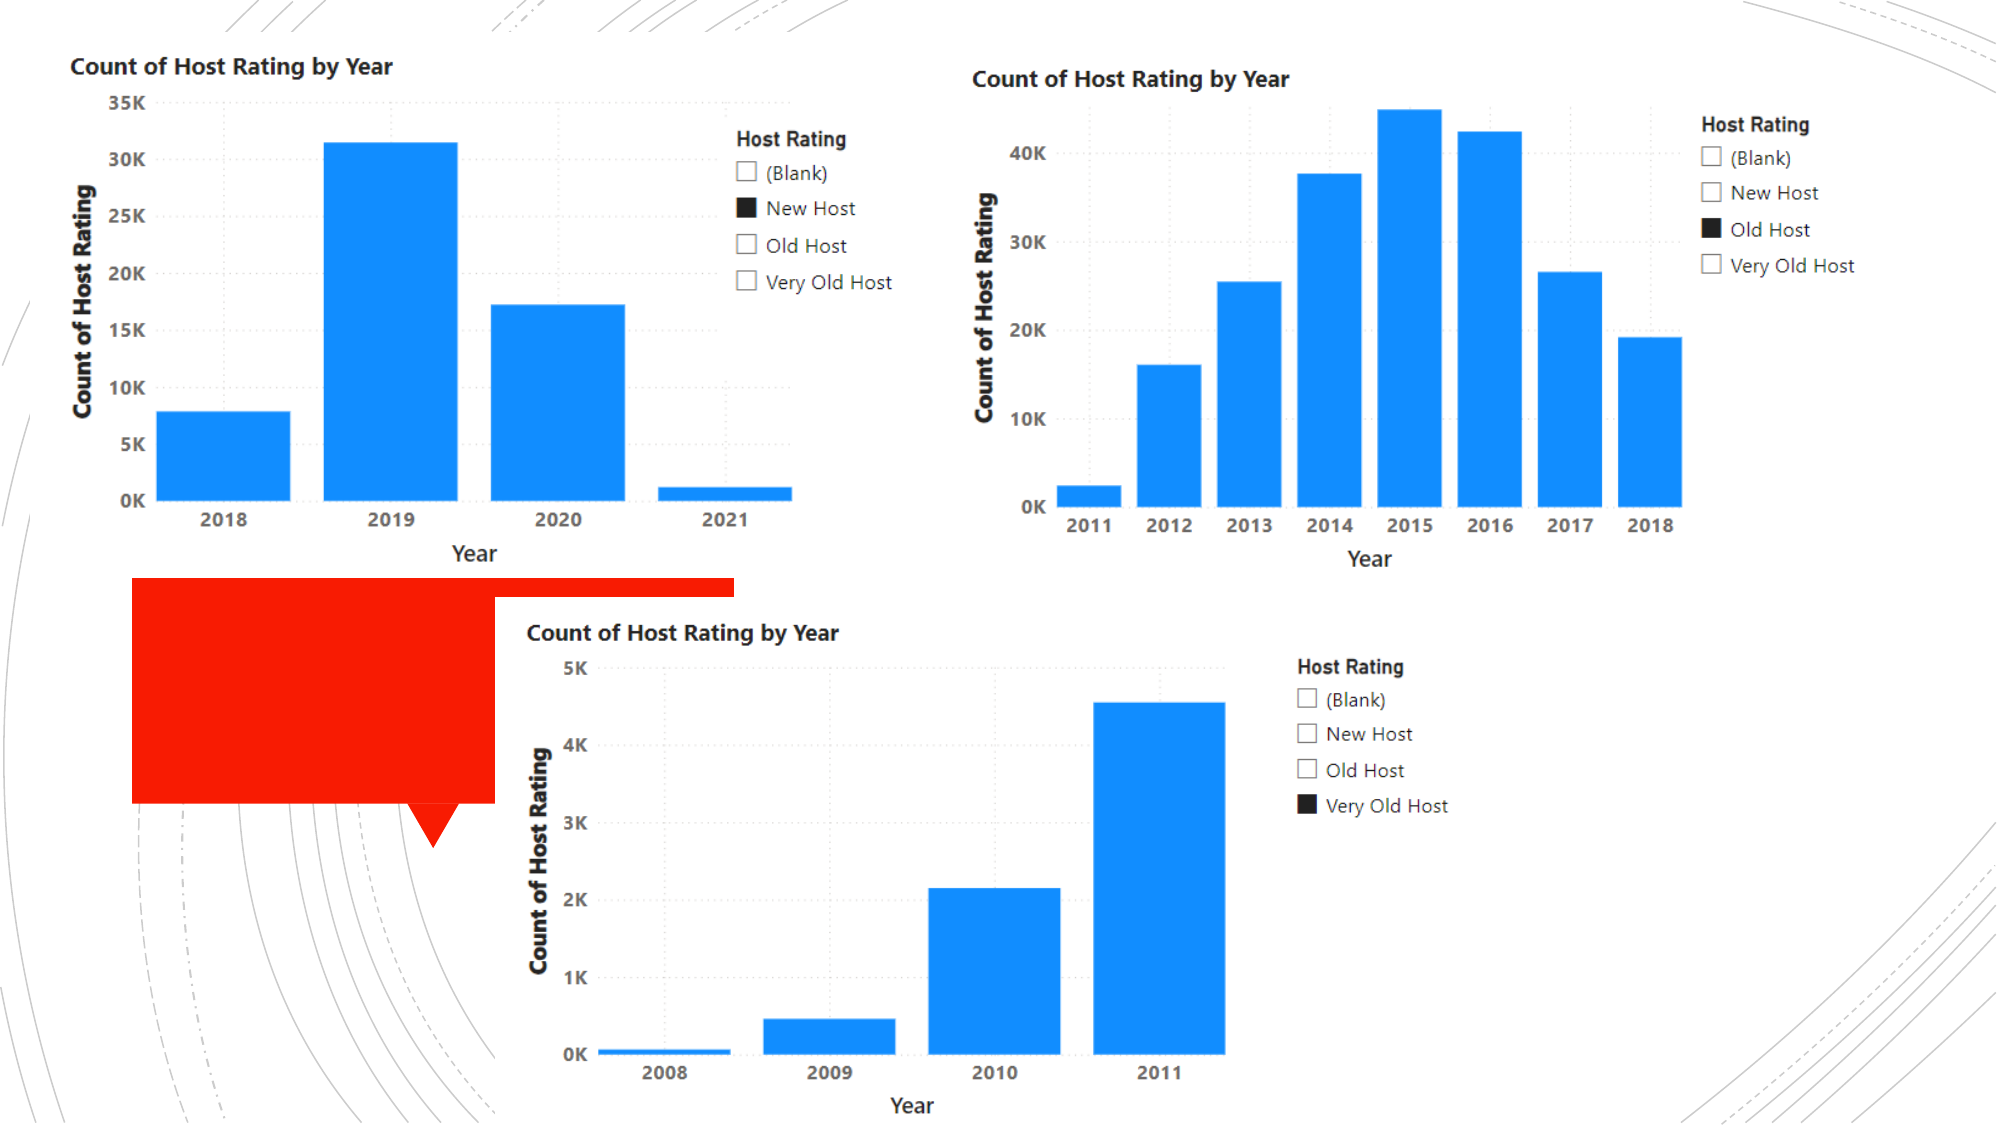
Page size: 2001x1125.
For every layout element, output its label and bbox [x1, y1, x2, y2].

picture [940, 50, 1870, 579]
picture [30, 32, 908, 579]
picture [495, 597, 1469, 1125]
